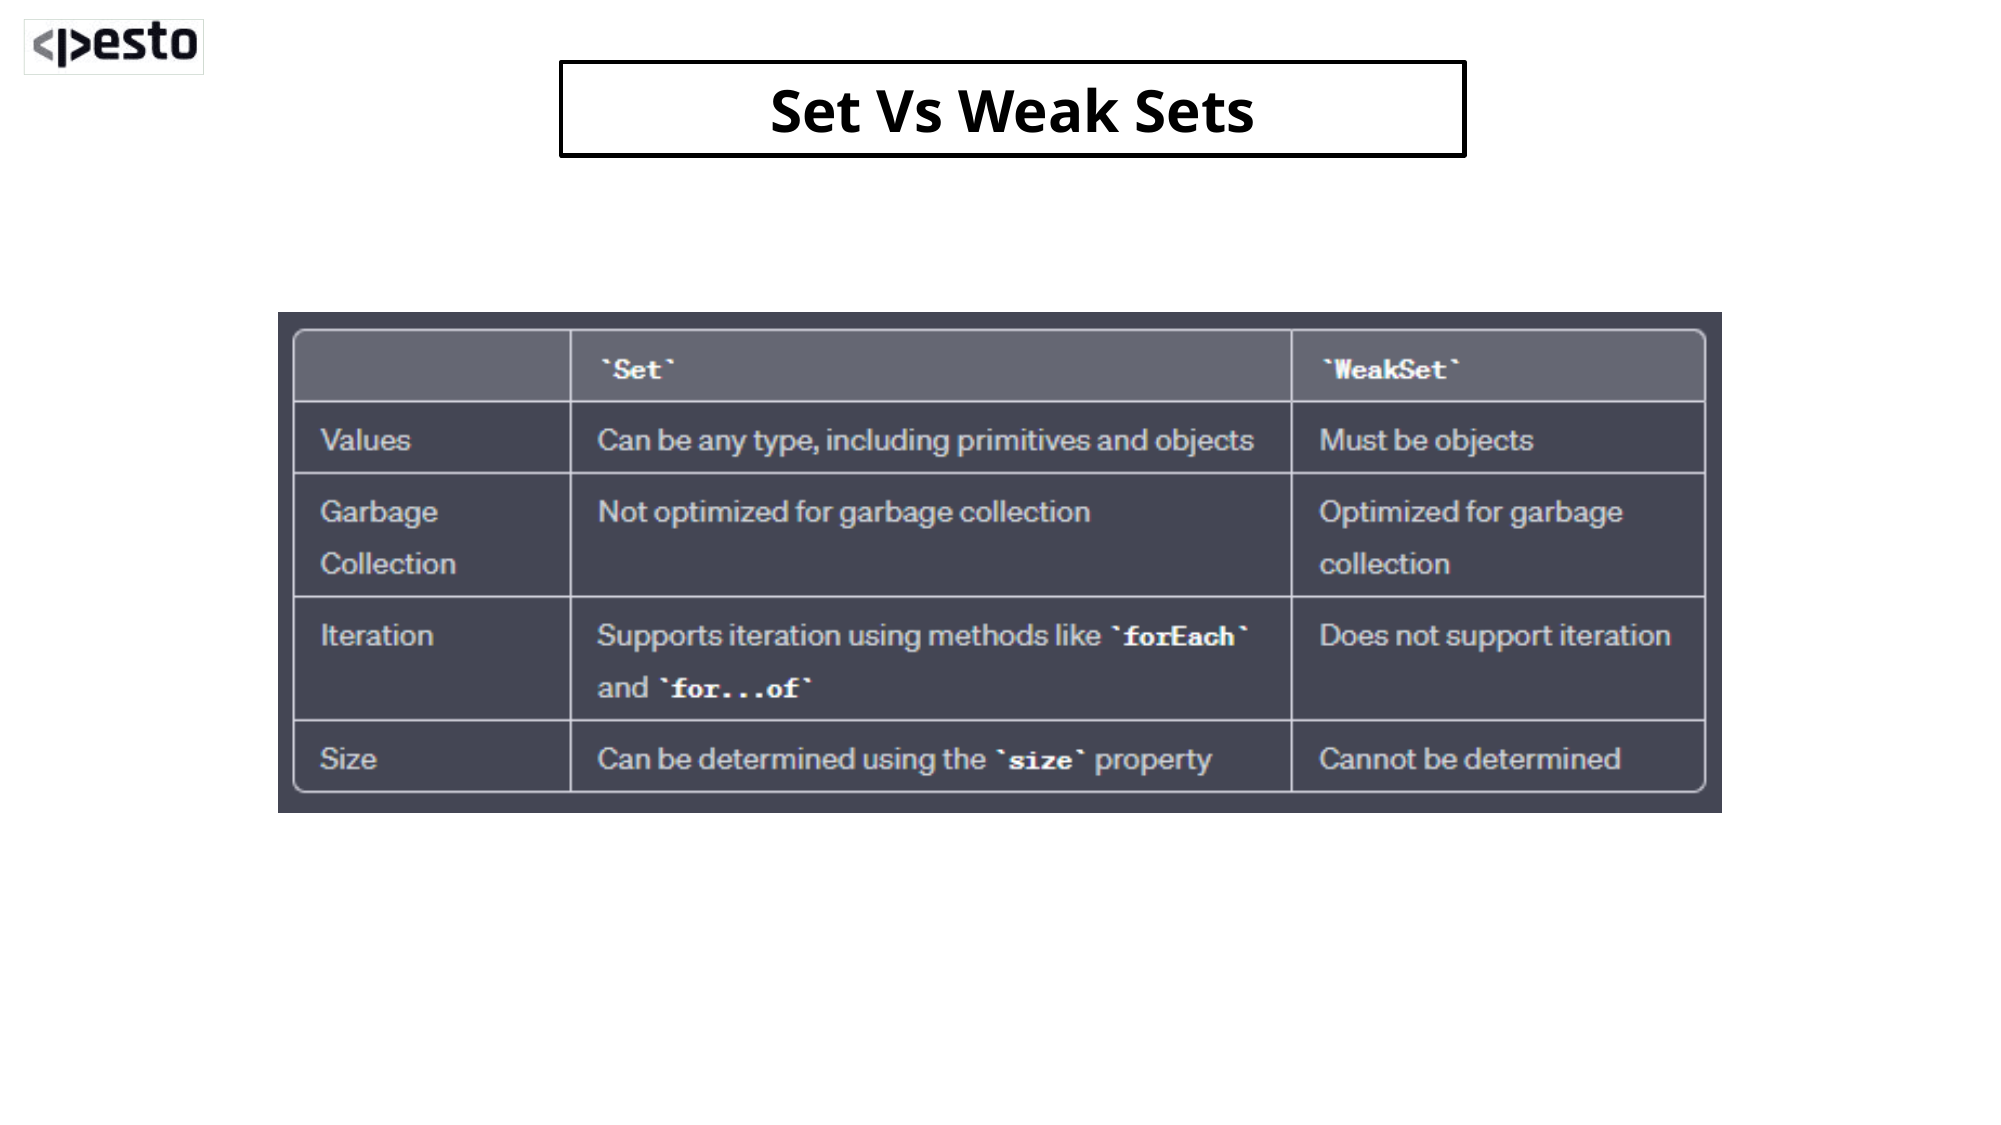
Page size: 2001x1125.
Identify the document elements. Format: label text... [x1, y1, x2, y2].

picture [0, 0, 235, 96]
picture [278, 312, 1722, 813]
title Set Vs Weak Sets [559, 60, 1467, 158]
